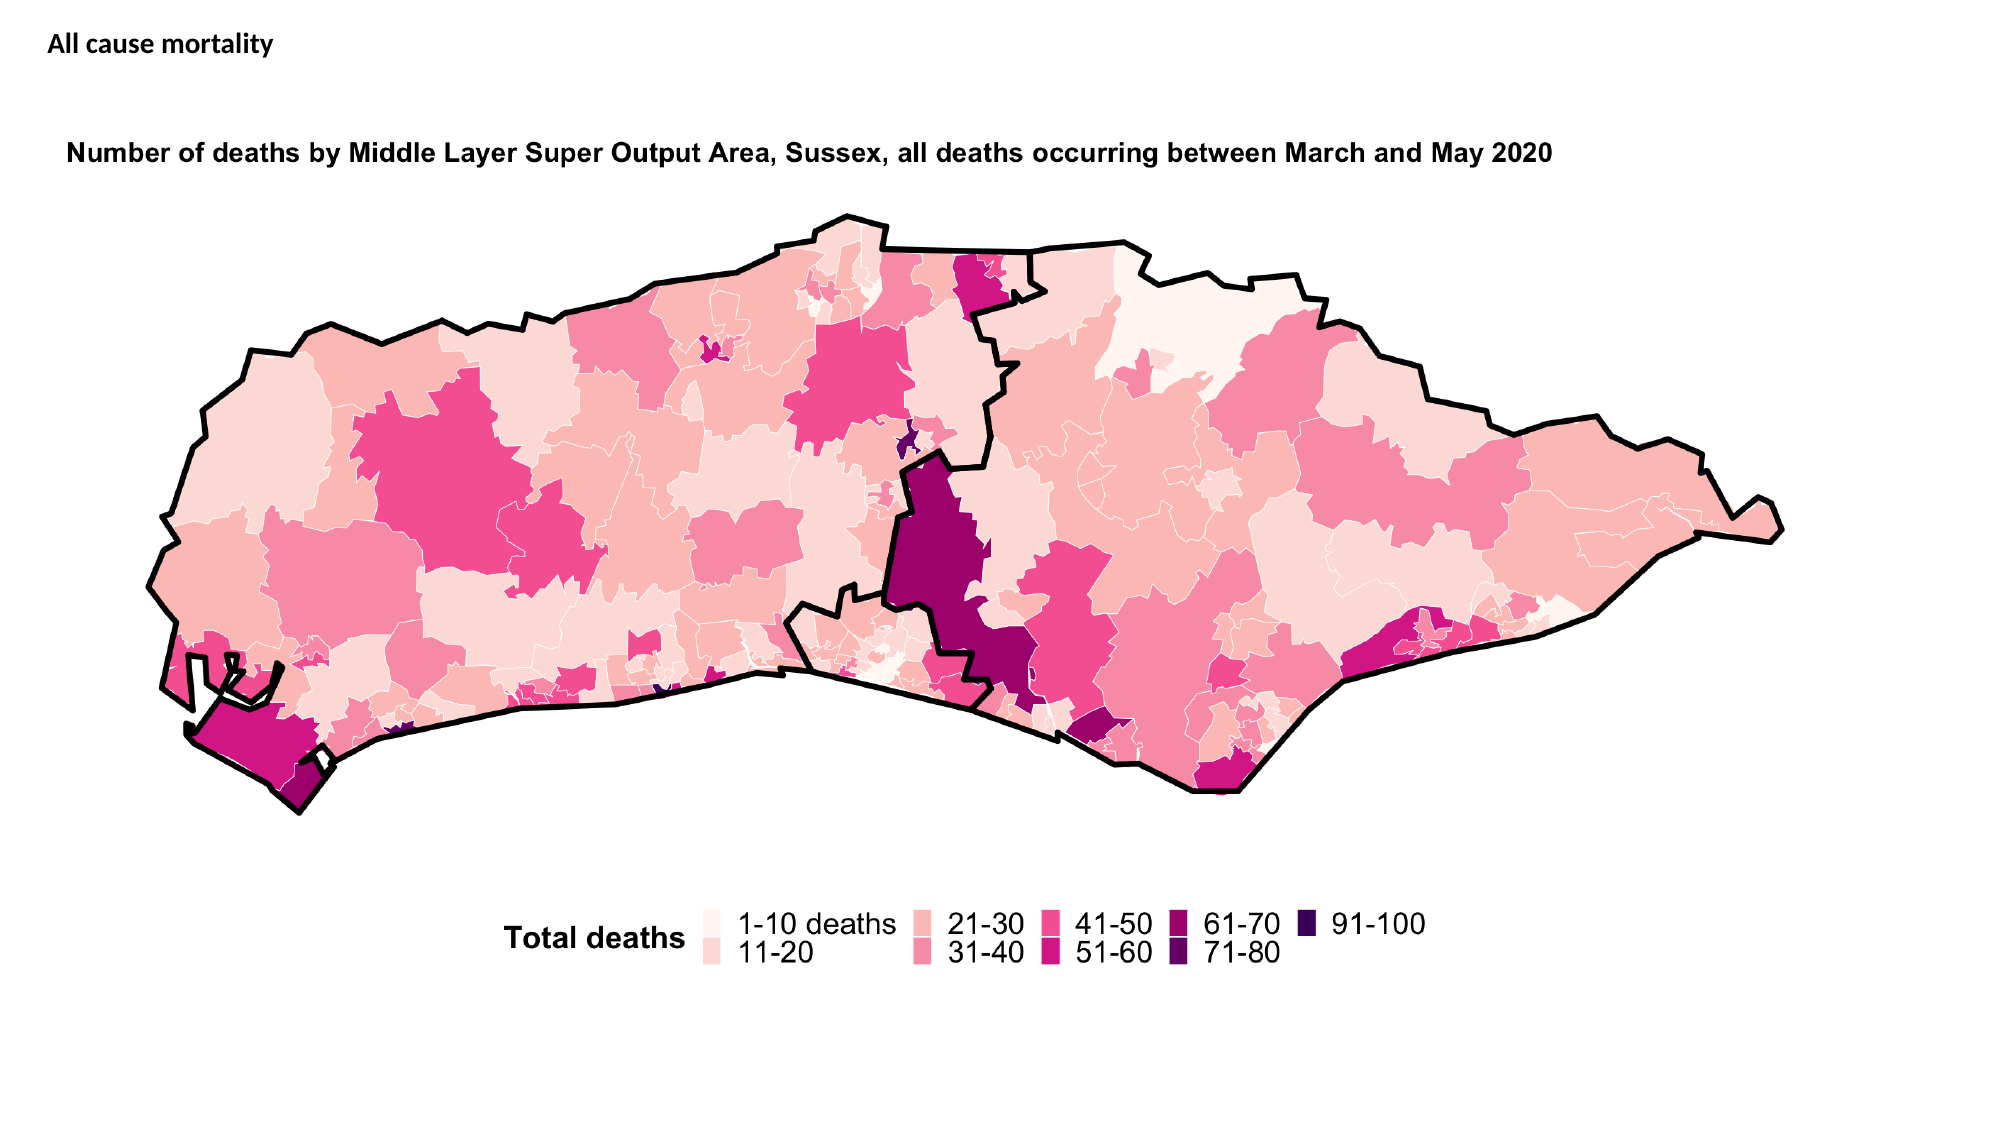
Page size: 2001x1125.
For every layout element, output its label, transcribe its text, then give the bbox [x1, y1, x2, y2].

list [38, 48, 1882, 1077]
text_box All cause mortality [32, 16, 289, 67]
